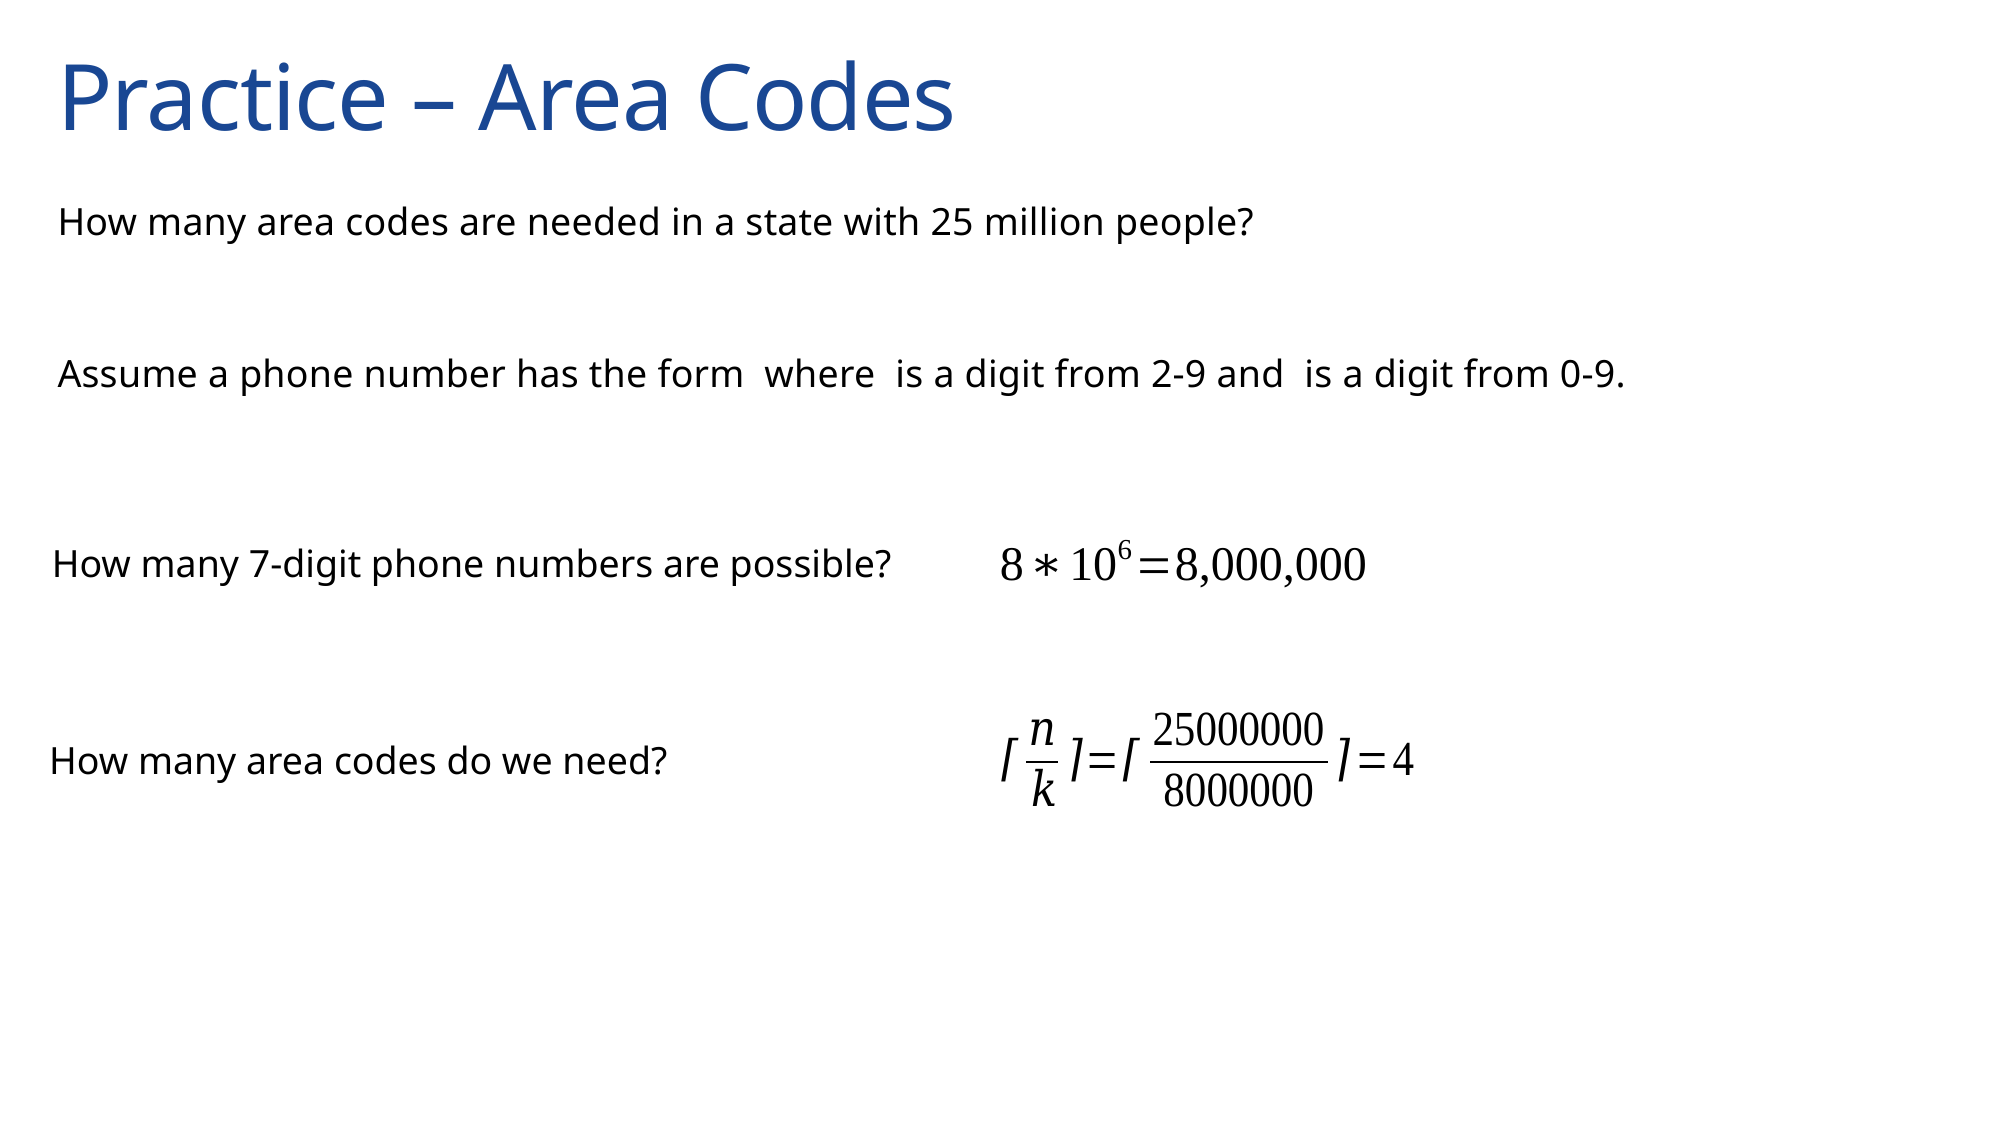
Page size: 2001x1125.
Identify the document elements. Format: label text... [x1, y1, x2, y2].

title Practice – Area Codes [42, 38, 1955, 158]
text_box How many 7-digit phone numbers are possible? [37, 532, 907, 593]
text_box How many area codes do we need? [34, 730, 683, 790]
